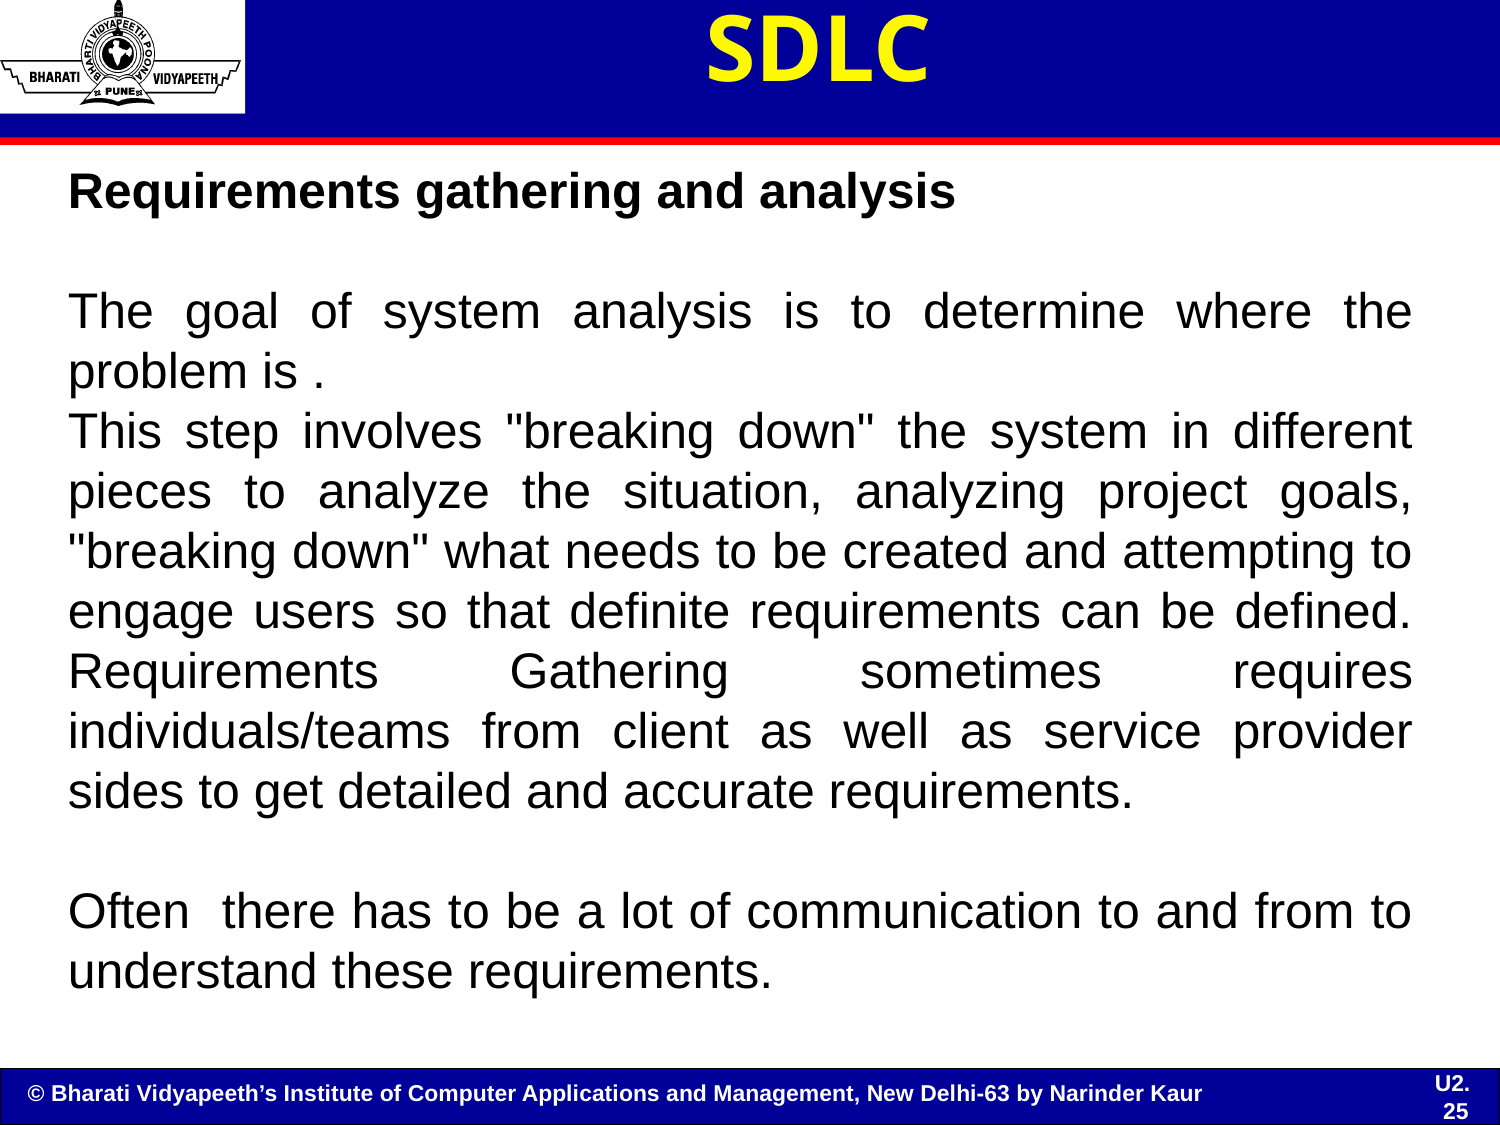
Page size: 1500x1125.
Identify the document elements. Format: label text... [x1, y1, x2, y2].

text_box Requirements gathering and analysis The goal of system analysis is to determine where the problem is . This step involves "breaking down" the system in different pieces to analyze the situation, analyzing project goals, "breaking down" what needs to be created and attempting to engage users so that definite requirements can be defined. Requirements Gathering sometimes requires individuals/teams from client as well as service provider sides to get detailed and accurate requirements. Often there has to be a lot of communication to and from to understand these requirements. [53, 151, 1429, 1007]
picture [0, 0, 241, 106]
title SDLC [683, 0, 954, 151]
